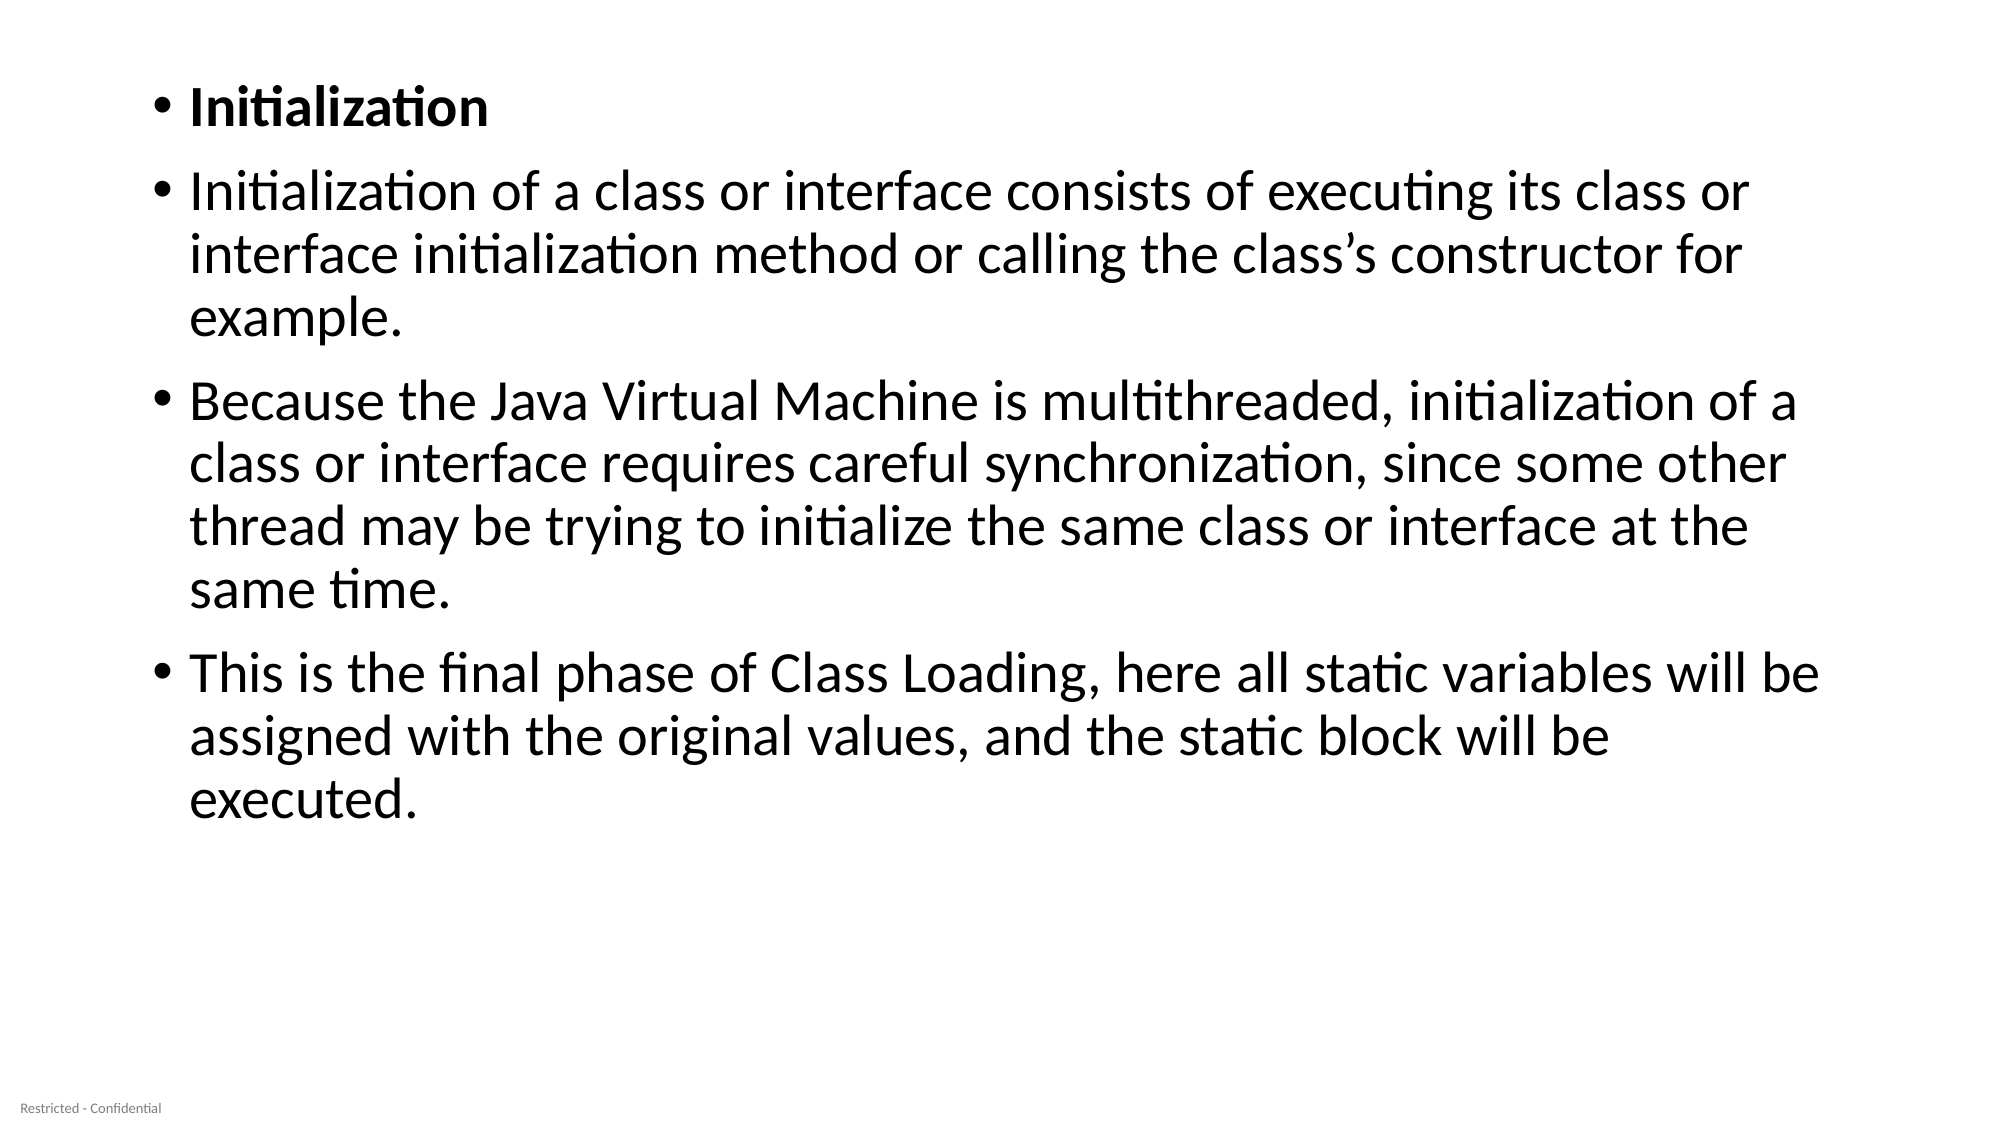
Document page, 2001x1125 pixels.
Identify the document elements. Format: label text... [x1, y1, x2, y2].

list Initialization Initialization of a class or interface consists of executing its class or interface initialization method or calling the class’s constructor for example. Because the Java Virtual Machine is multithreaded, initialization of a class or interface requires careful synchronization, since some other thread may be trying to initialize the same class or interface at the same time. This is the final phase of Class Loading, here all static variables will be assigned with the original values, and the static block will be executed. [137, 68, 1863, 1014]
